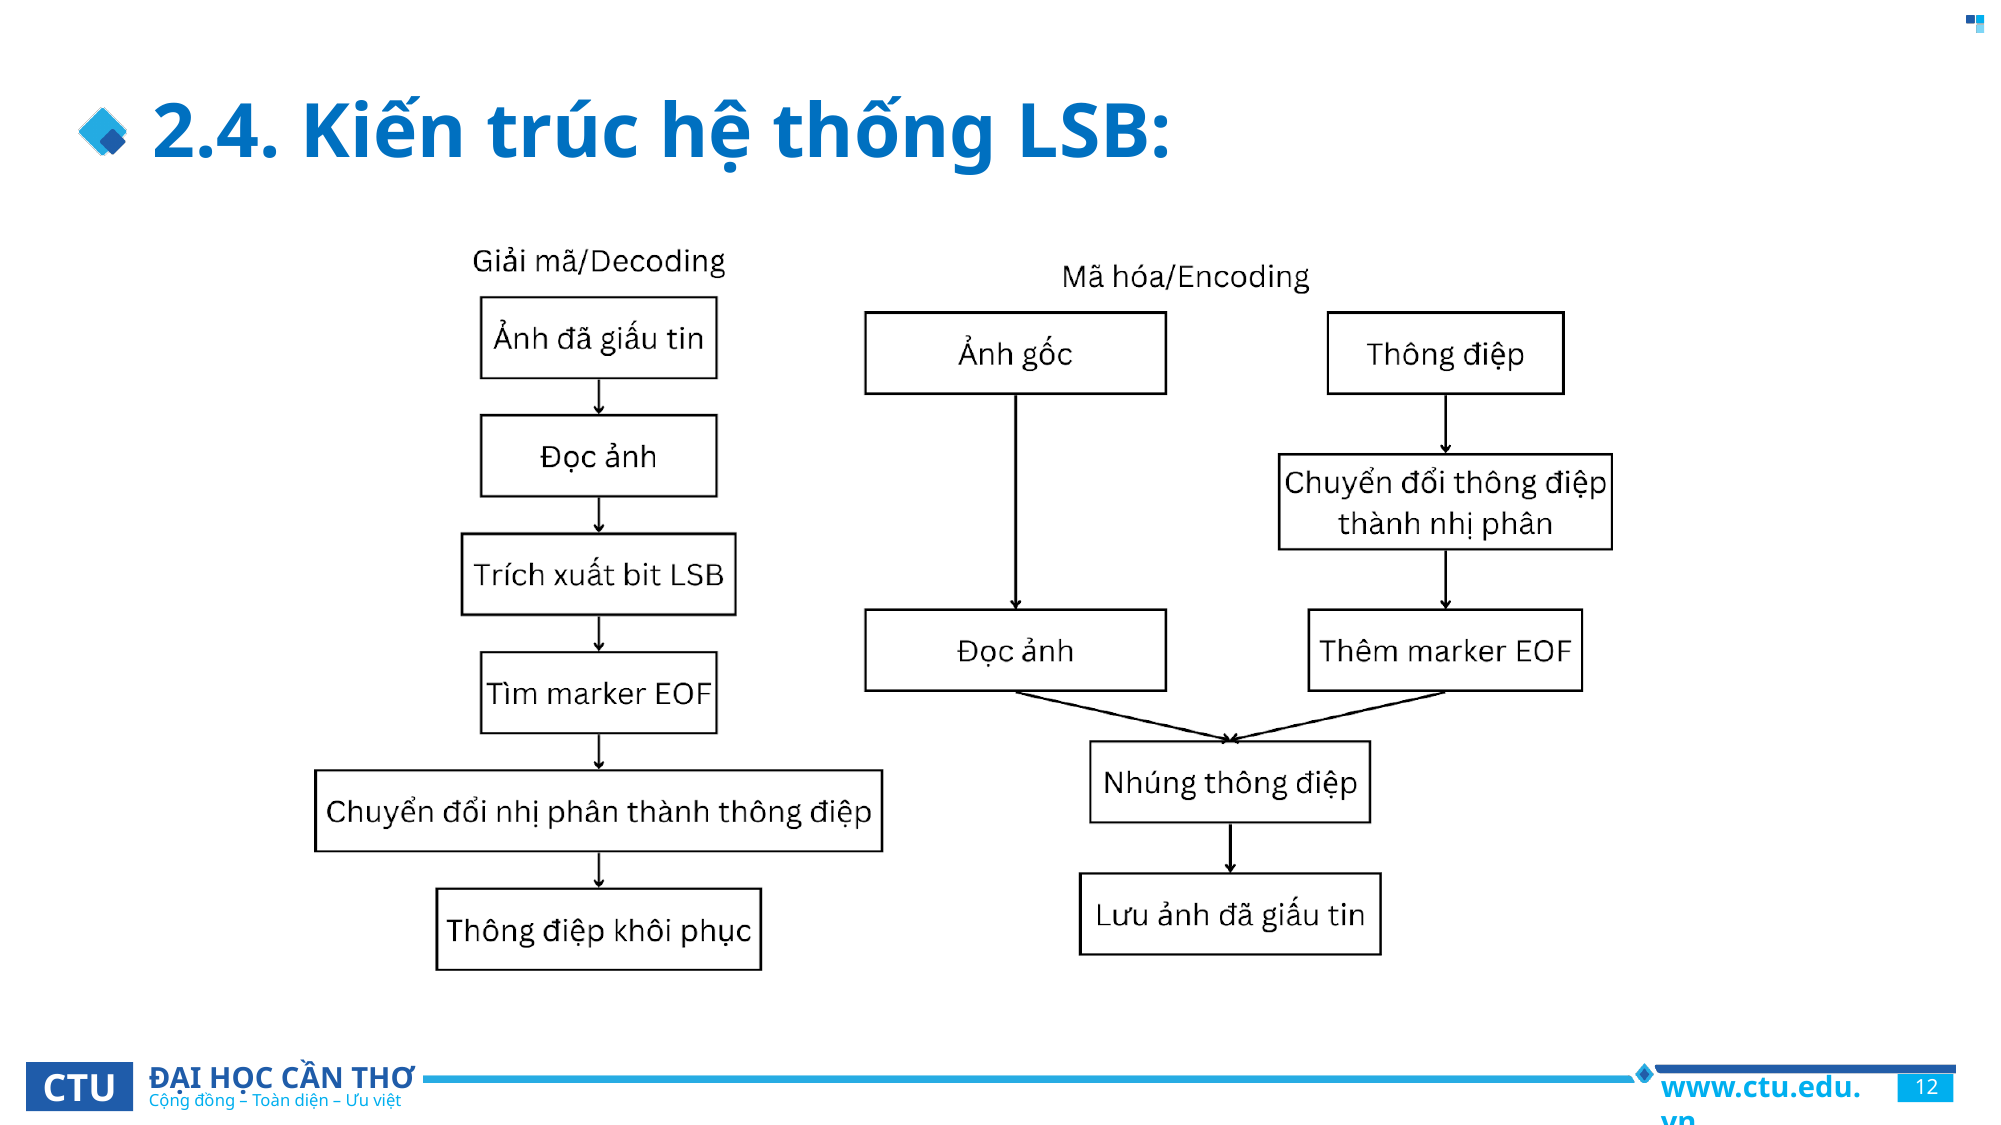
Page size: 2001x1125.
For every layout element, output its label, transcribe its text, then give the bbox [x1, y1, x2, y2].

title 2.4. Kiến trúc hệ thống LSB: [137, 24, 1863, 243]
picture [1966, 15, 1985, 33]
picture [314, 242, 1613, 971]
picture [78, 107, 127, 156]
picture [252, 1094, 261, 1106]
picture [423, 1063, 1956, 1083]
